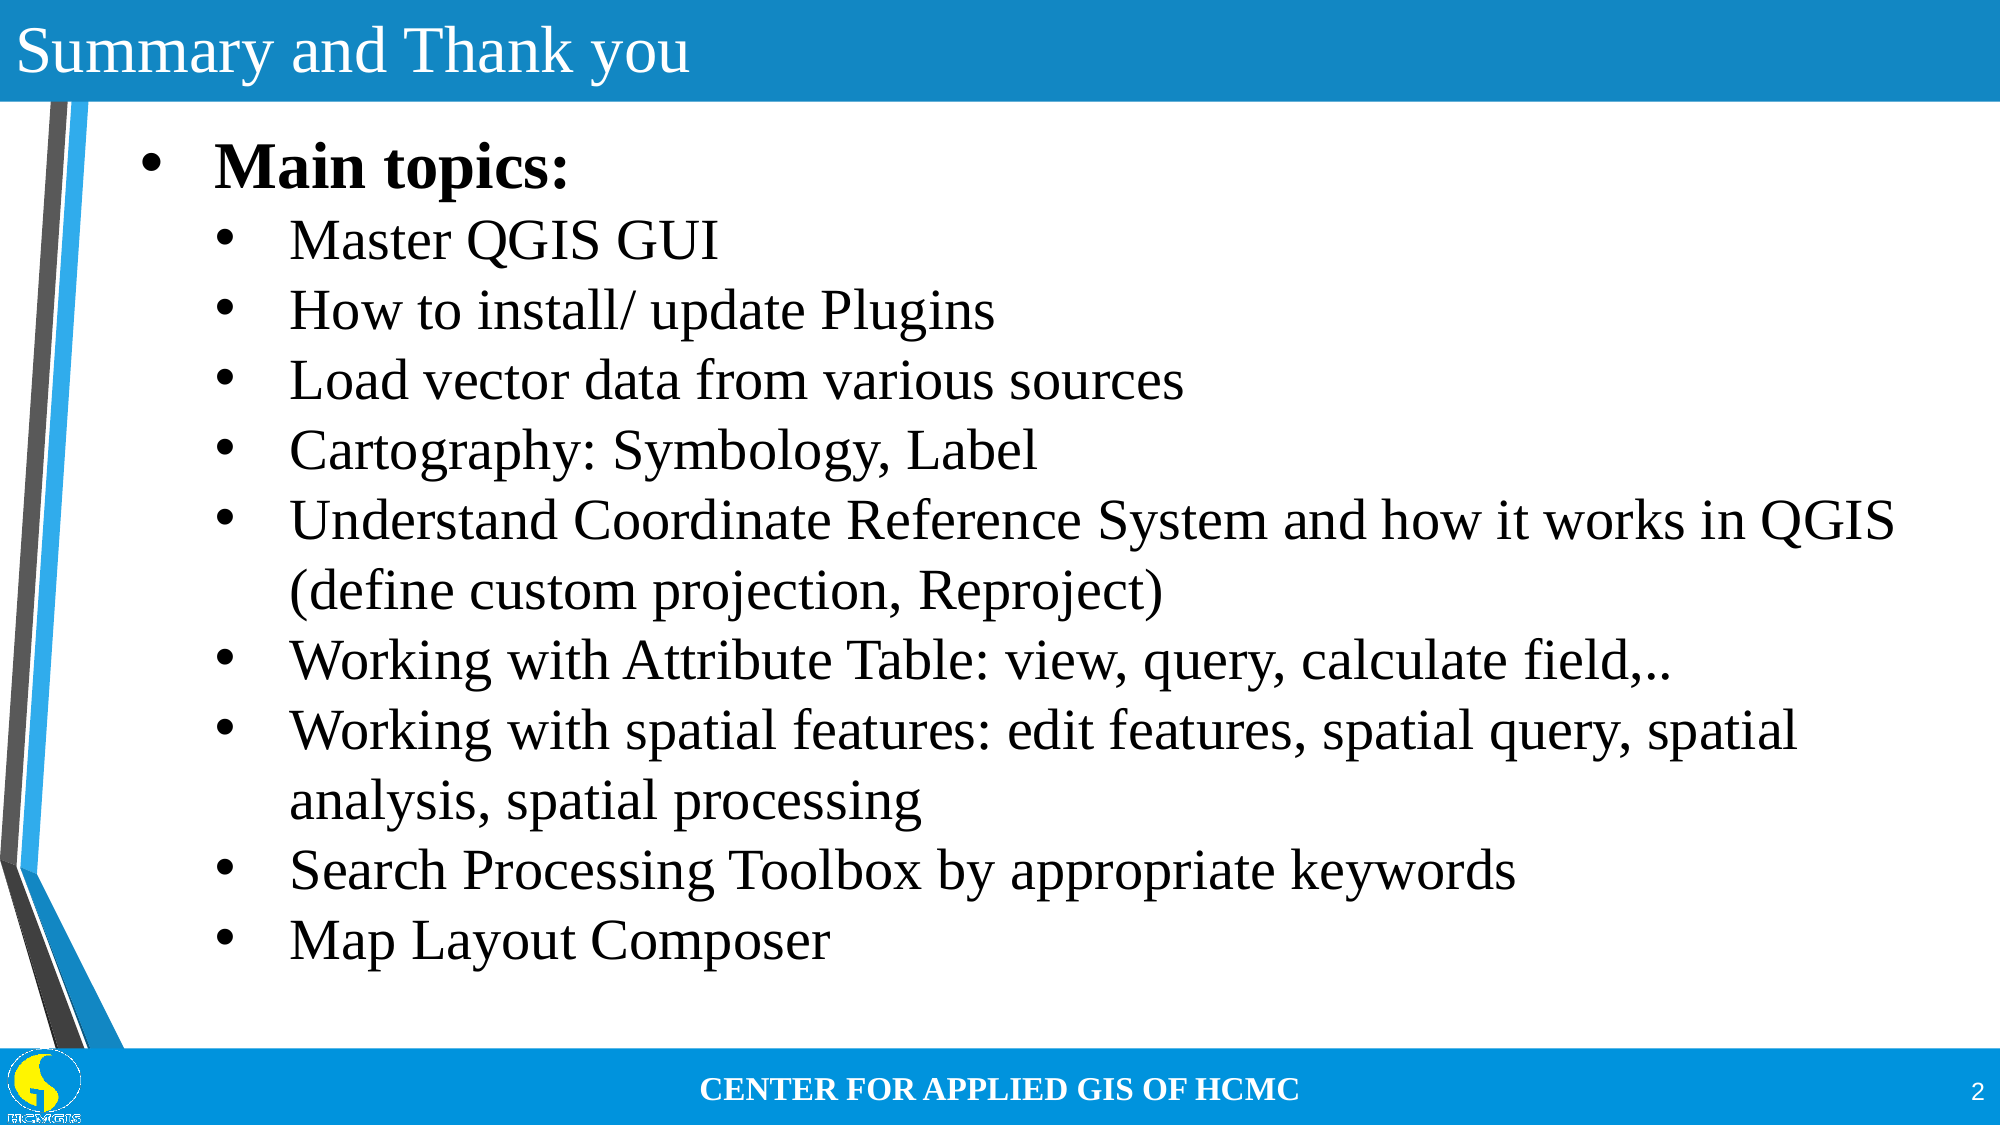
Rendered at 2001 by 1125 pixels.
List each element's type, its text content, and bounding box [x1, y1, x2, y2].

slide_number 2 [1899, 1060, 2000, 1121]
picture [15, 1055, 58, 1110]
title Summary and Thank you [0, 0, 2000, 102]
text_box Main topics: Master QGIS GUI How to install/ update Plugins Load vector data from various sources Cartography: Symbology, Label Understand Coordinate Reference System and how it works in QGIS (define custom projection, Reproject) Working with Attribute Table: view, query, calculate field,.. Working with spatial features: edit features, spatial query, spatial analysis, spatial processing Search Processing Toolbox by appropriate keywords Map Layout Composer [125, 114, 1950, 979]
